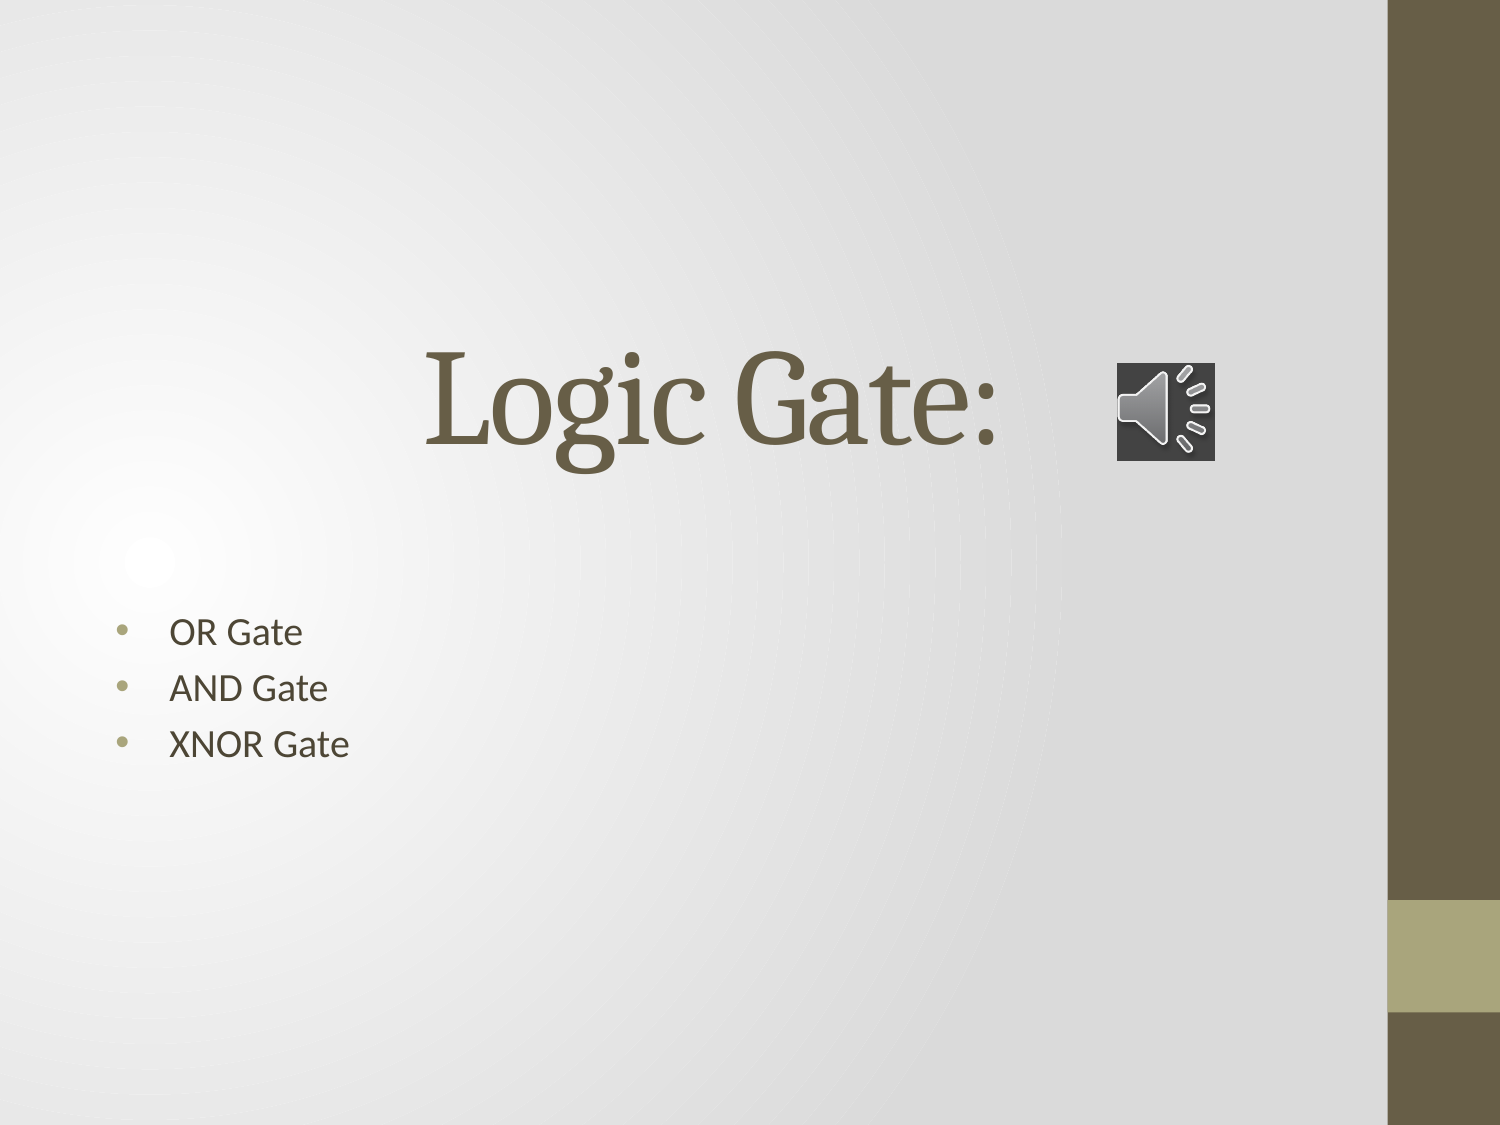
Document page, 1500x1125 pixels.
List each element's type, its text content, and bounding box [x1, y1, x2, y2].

title Logic Gate: [407, 255, 1128, 480]
subtitle OR Gate AND Gate XNOR Gate [100, 597, 1161, 773]
picture [1115, 361, 1217, 463]
